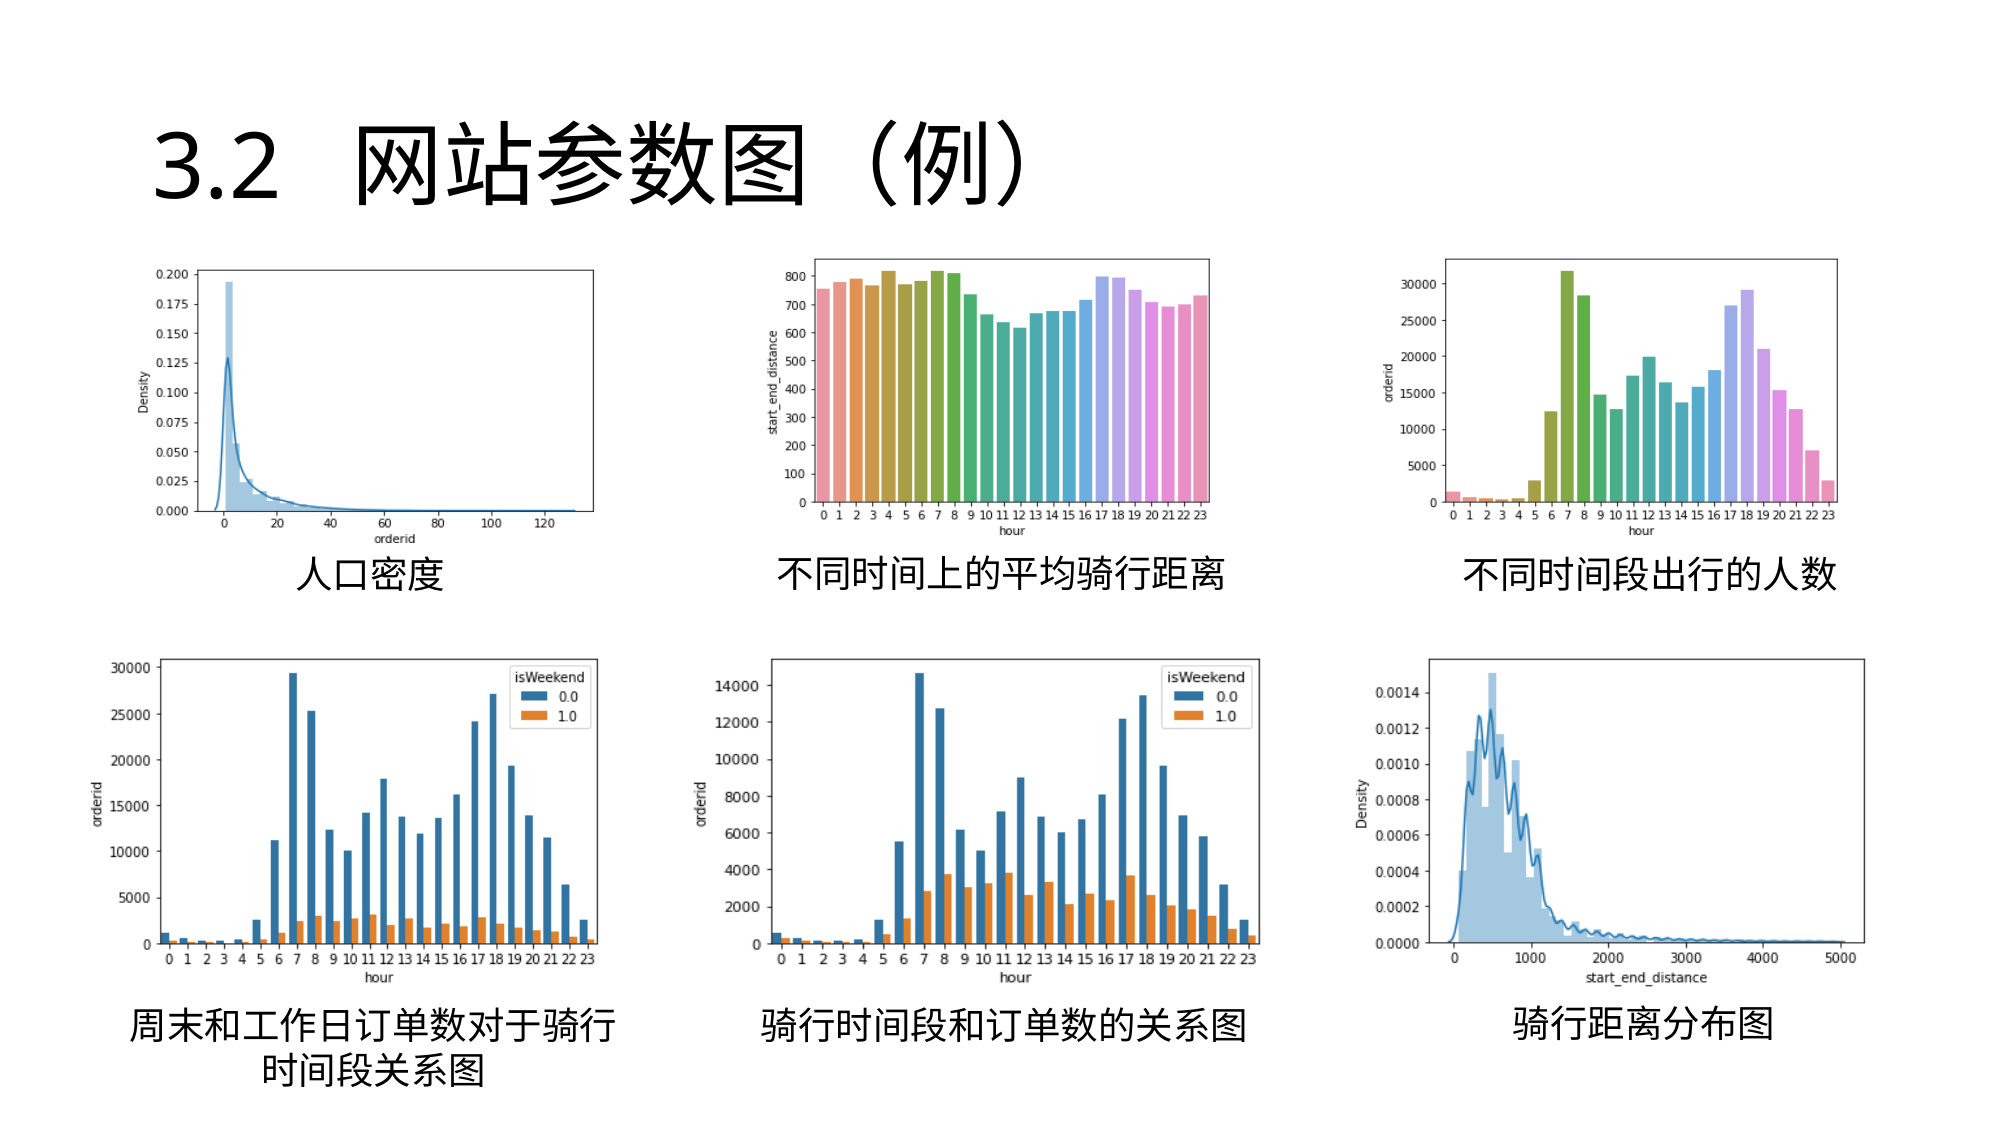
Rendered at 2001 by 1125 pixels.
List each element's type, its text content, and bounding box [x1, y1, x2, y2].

picture [684, 651, 1269, 993]
text_box 骑行距离分布图 [1497, 992, 1985, 1053]
text_box 不同时间上的平均骑行距离 [761, 542, 1269, 602]
picture [1347, 651, 1873, 993]
text_box 不同时间段出行的人数 [1448, 543, 1891, 604]
picture [1375, 252, 1845, 544]
text_box 人口密度 [280, 543, 723, 604]
picture [758, 252, 1217, 544]
text_box 骑行时间段和订单数的关系图 [745, 994, 1285, 1054]
picture [130, 262, 600, 553]
text_box 周末和工作日订单数对于骑行时间段关系图 [112, 994, 636, 1099]
title 3.2 网站参数图（例） [137, 59, 1863, 278]
picture [82, 651, 606, 993]
